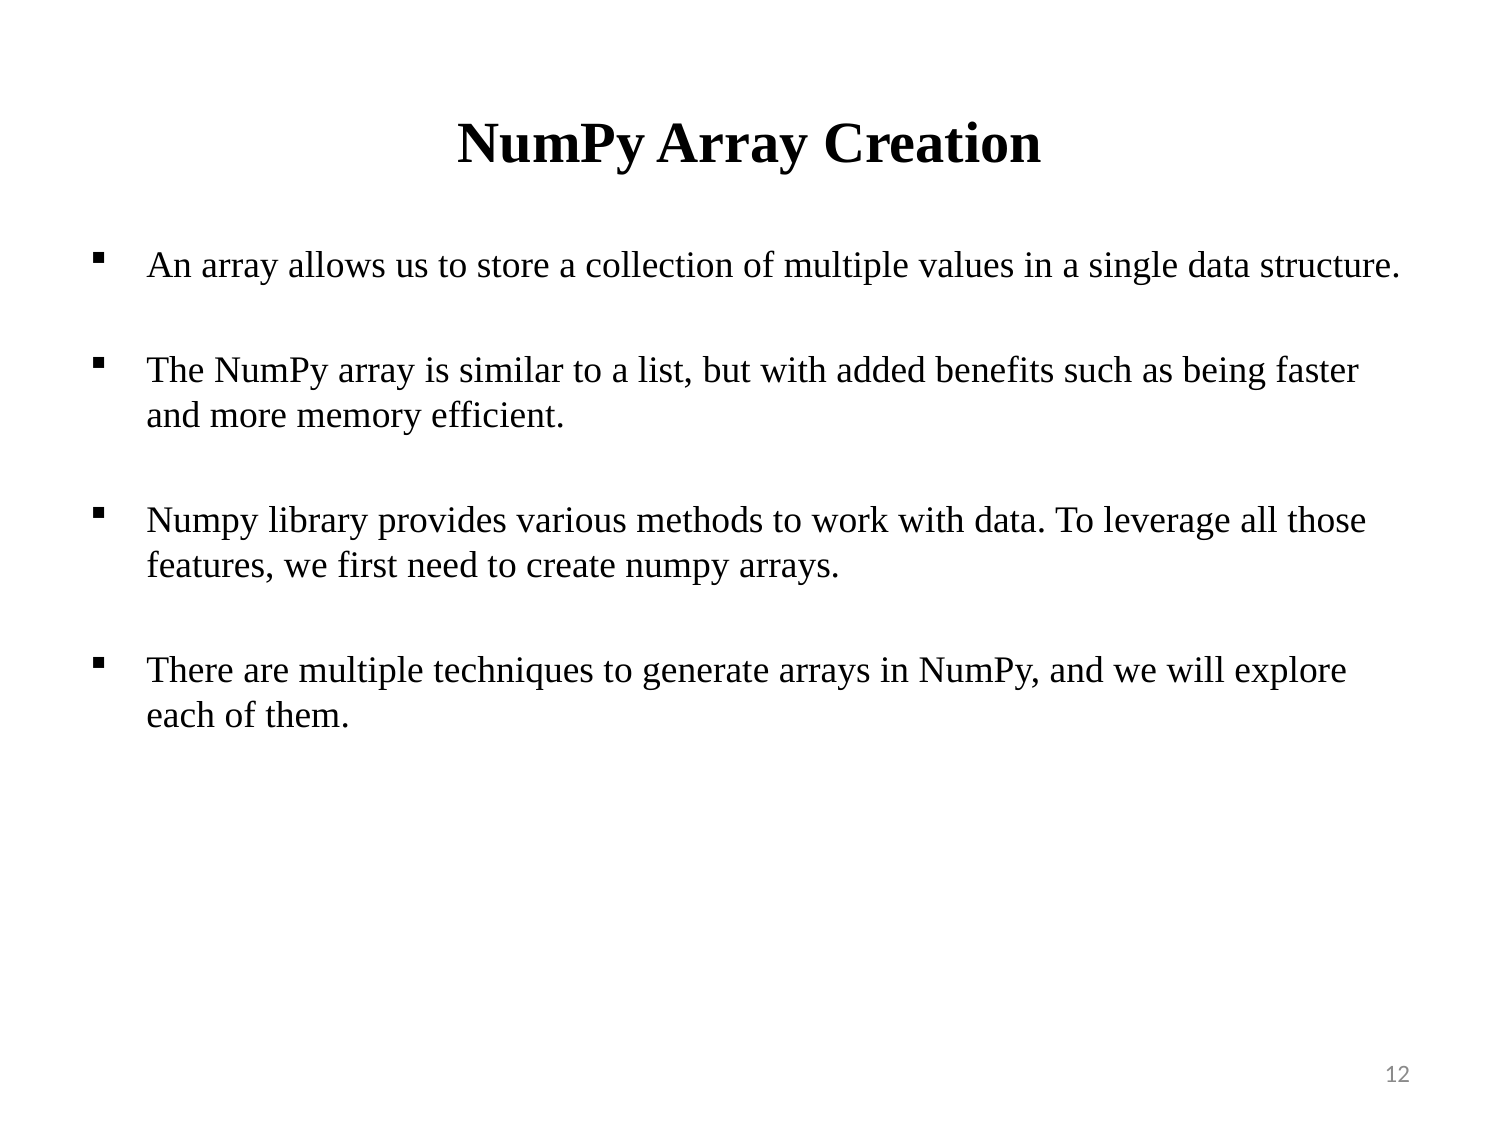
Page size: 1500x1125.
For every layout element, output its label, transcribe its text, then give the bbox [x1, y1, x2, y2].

slide_number 12 [1074, 1042, 1425, 1103]
title NumPy Array Creation [75, 45, 1425, 232]
list An array allows us to store a collection of multiple values in a single data structure. The NumPy array is similar to a list, but with added benefits such as being faster and more memory efficient. Numpy library provides various methods to work with data. To leverage all those features, we first need to create numpy arrays. There are multiple techniques to generate arrays in NumPy, and we will explore each of them. [75, 232, 1425, 988]
